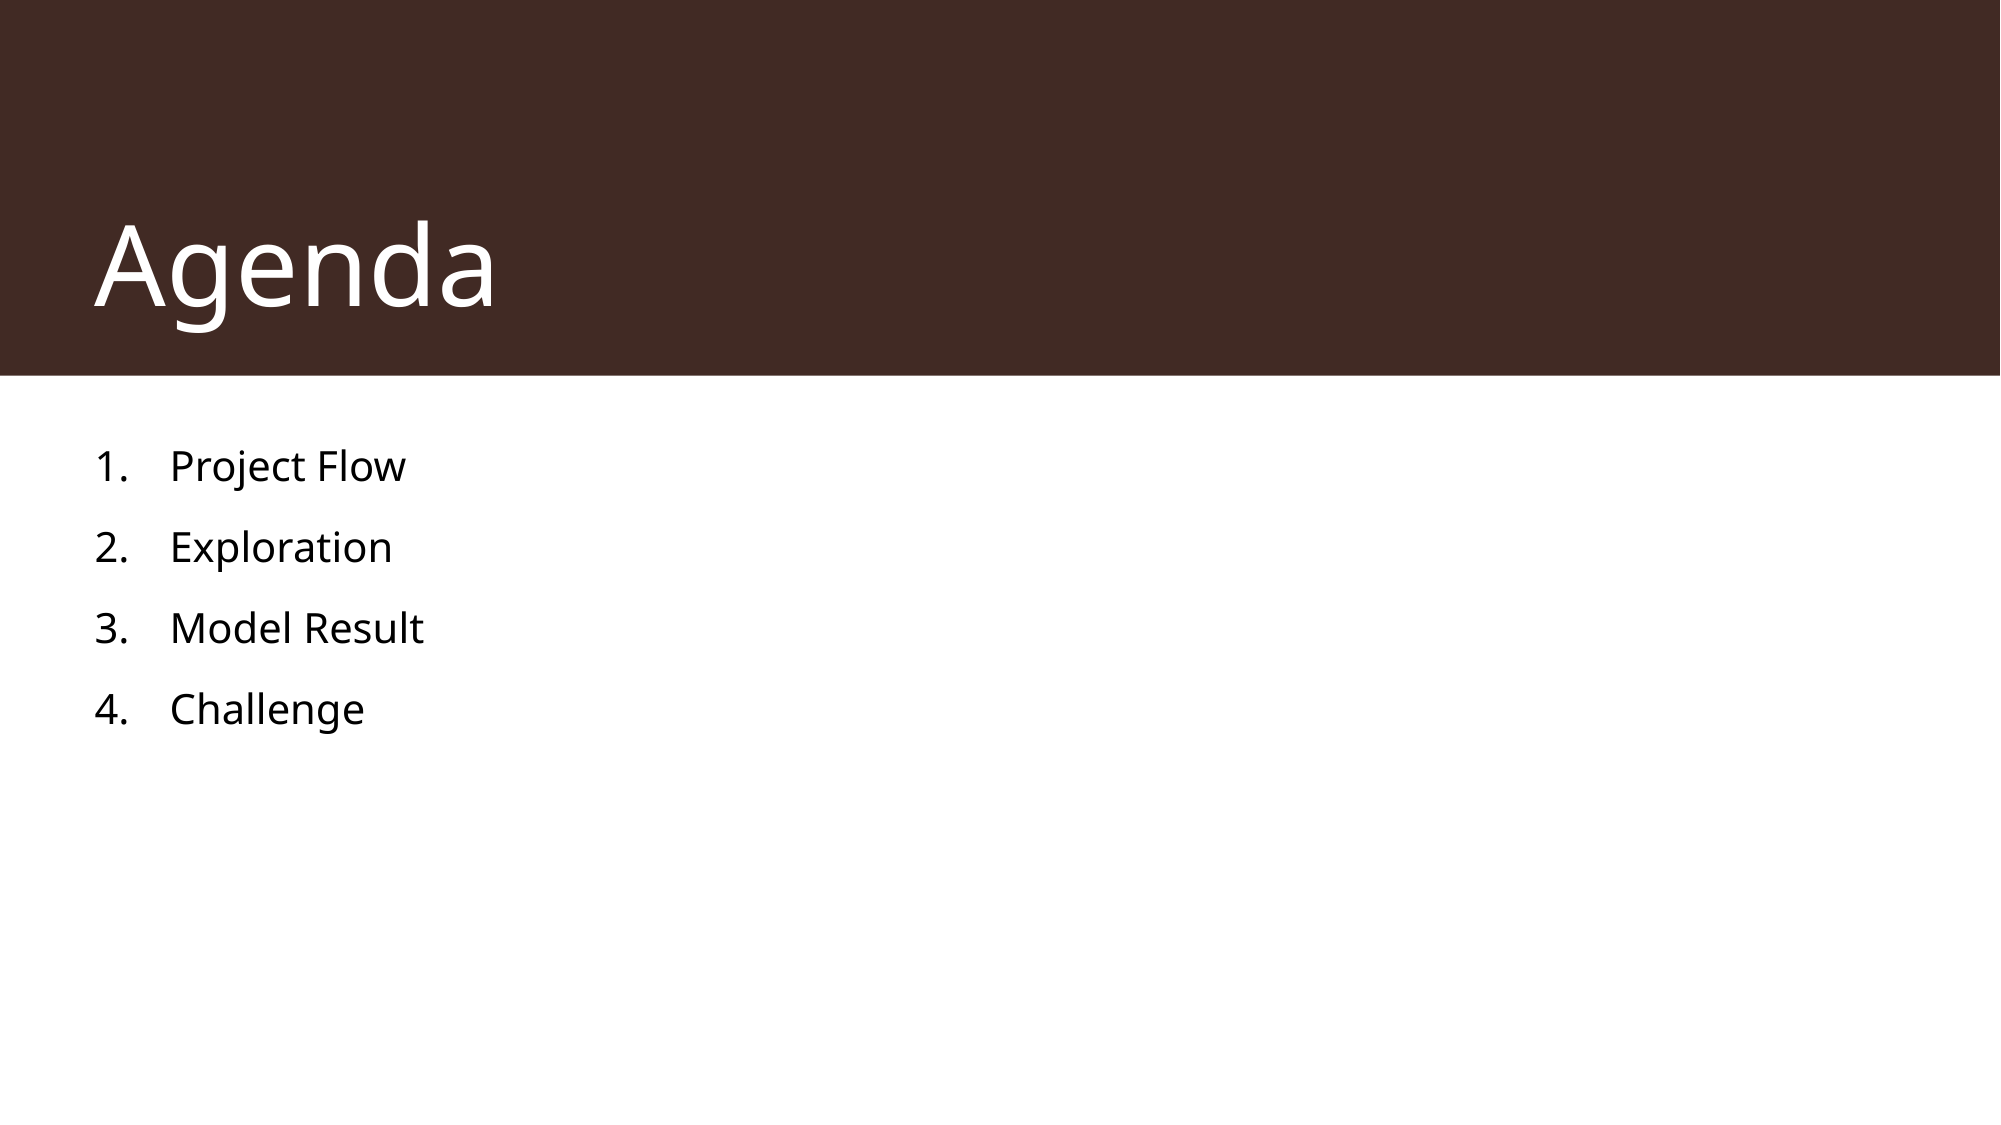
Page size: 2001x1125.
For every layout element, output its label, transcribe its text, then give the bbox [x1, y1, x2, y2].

list Project Flow Exploration Model Result Challenge [79, 422, 1863, 1014]
title Agenda [79, 59, 1863, 337]
